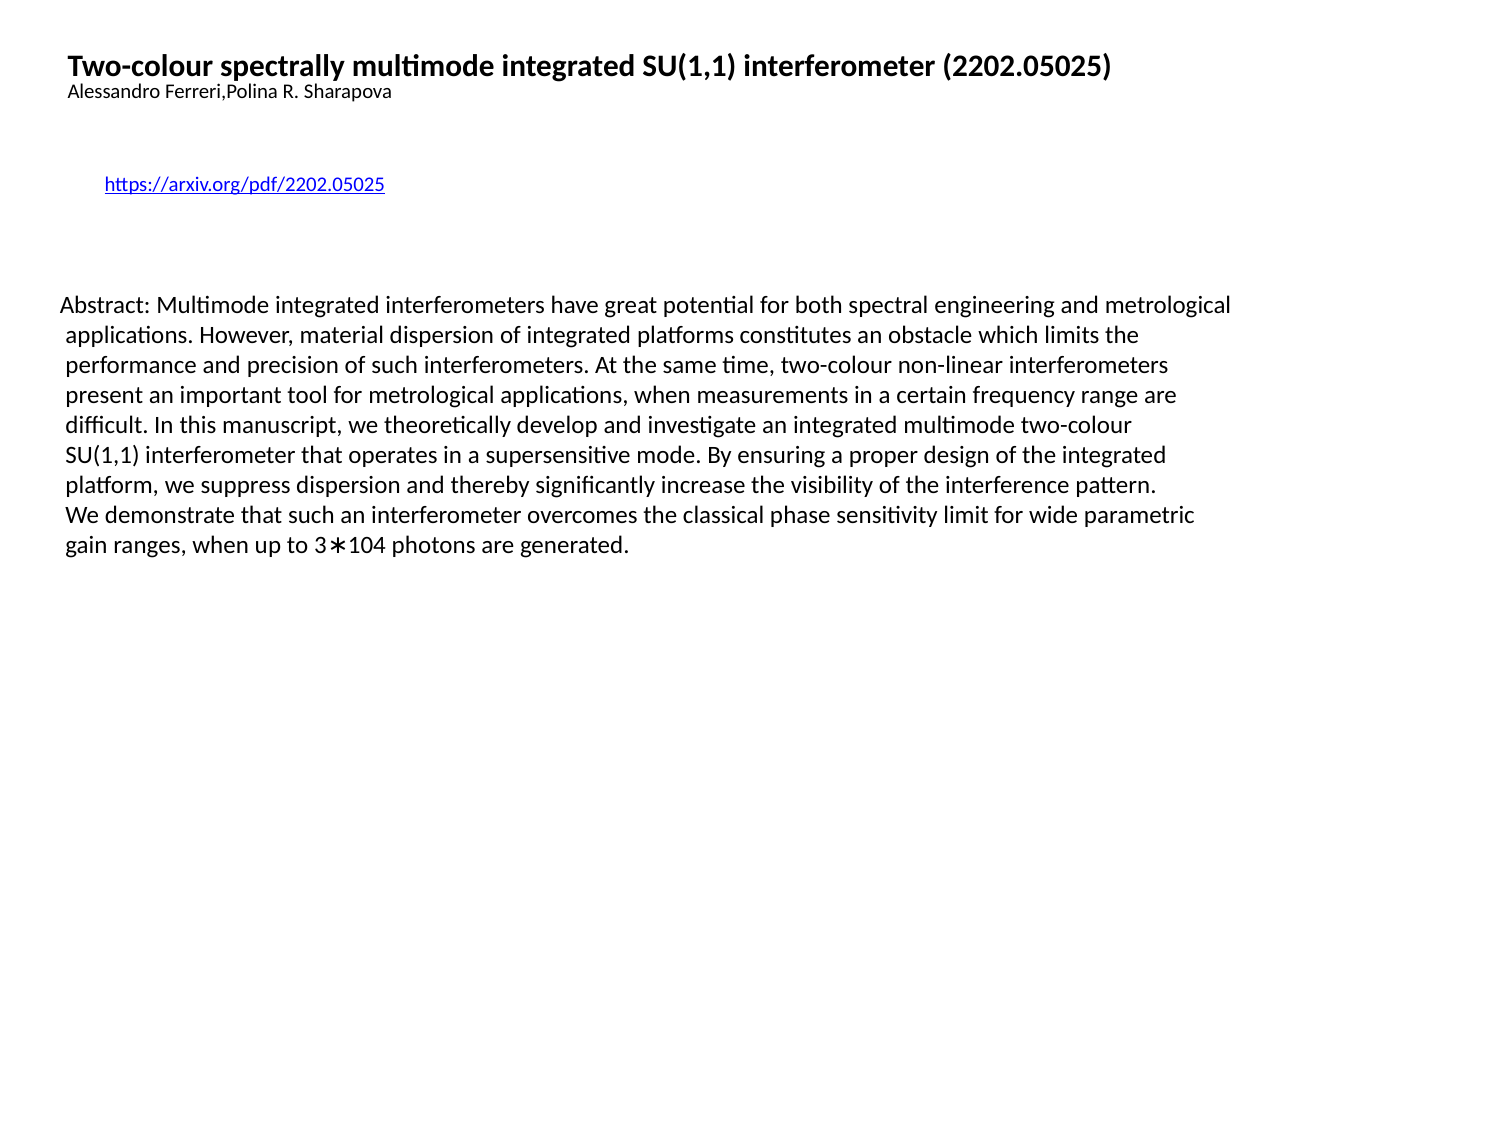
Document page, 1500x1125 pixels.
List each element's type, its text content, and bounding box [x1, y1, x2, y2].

text_box https://arxiv.org/pdf/2202.05025 [89, 118, 401, 203]
text_box Abstract: Multimode integrated interferometers have great potential for both spectral engineering and metrological applications. However, material dispersion of integrated platforms constitutes an obstacle which limits the performance and precision of such interferometers. At the same time, two-colour non-linear interferometers present an important tool for metrological applications, when measurements in a certain frequency range are difficult. In this manuscript, we theoretically develop and investigate an integrated multimode two-colour SU(1,1) interferometer that operates in a supersensitive mode. By ensuring a proper design of the integrated platform, we suppress dispersion and thereby significantly increase the visibility of the interference pattern. We demonstrate that such an interferometer overcomes the classical phase sensitivity limit for wide parametric gain ranges, when up to 3∗104 photons are generated. [45, 236, 1255, 621]
text_box Two-colour spectrally multimode integrated SU(1,1) interferometer (2202.05025) Alessandro Ferreri,Polina R. Sharapova [52, 0, 1129, 110]
